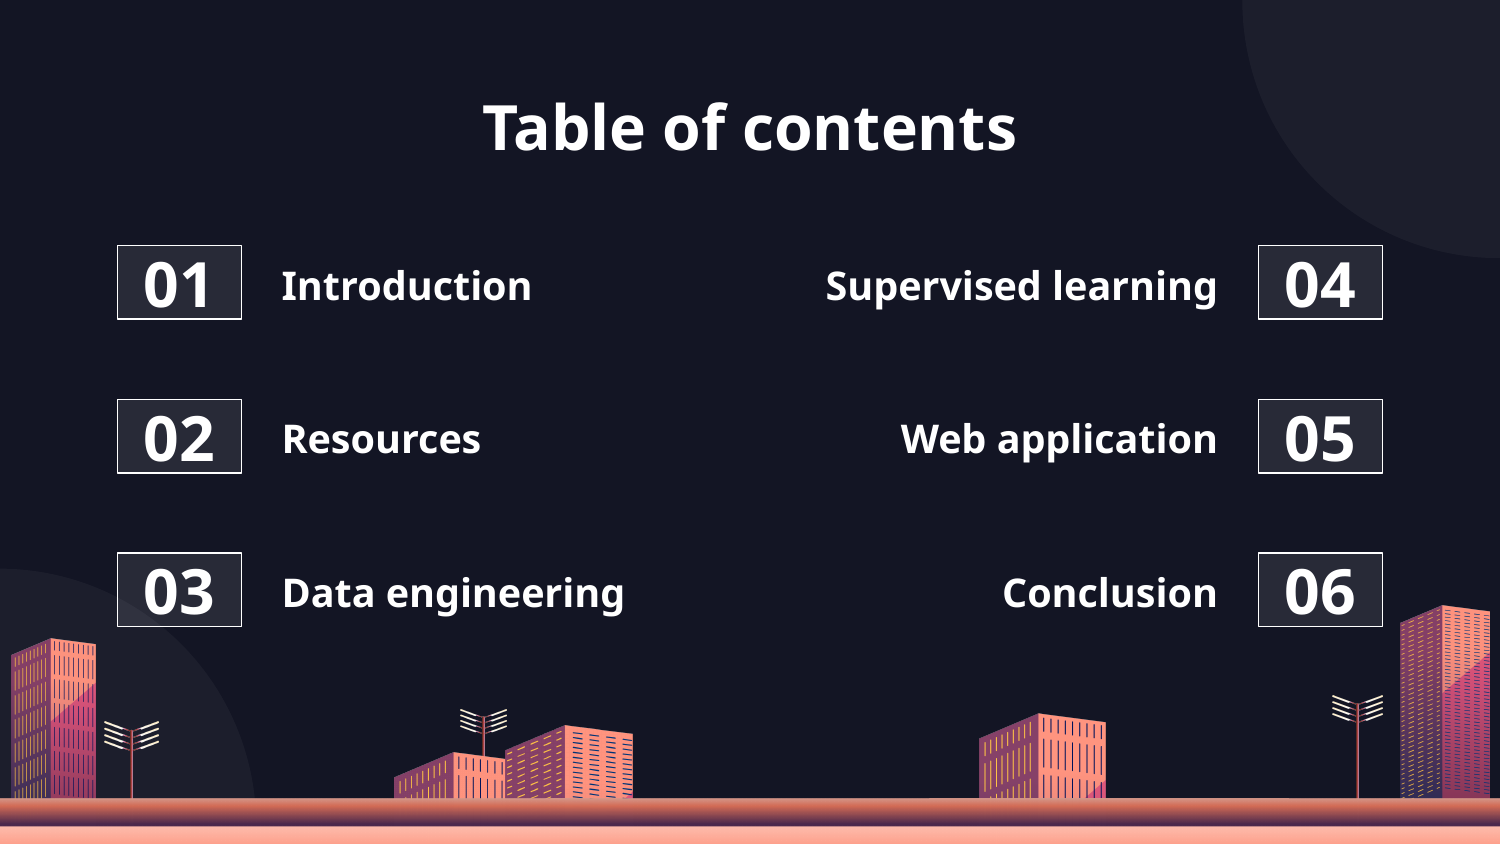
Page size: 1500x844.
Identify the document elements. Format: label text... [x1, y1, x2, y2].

title 02 [117, 399, 242, 474]
subtitle Conclusion [789, 553, 1234, 627]
title Table of contents [118, 72, 1382, 167]
title 05 [1258, 399, 1383, 474]
subtitle Web application [789, 399, 1234, 473]
title 03 [117, 552, 242, 627]
title 06 [1258, 552, 1383, 627]
subtitle Introduction [266, 245, 711, 320]
title 04 [1258, 245, 1383, 320]
subtitle Data engineering [266, 553, 711, 627]
picture [0, 605, 1500, 844]
subtitle Resources [266, 399, 711, 473]
subtitle Supervised learning [789, 245, 1234, 320]
title 01 [117, 245, 242, 320]
